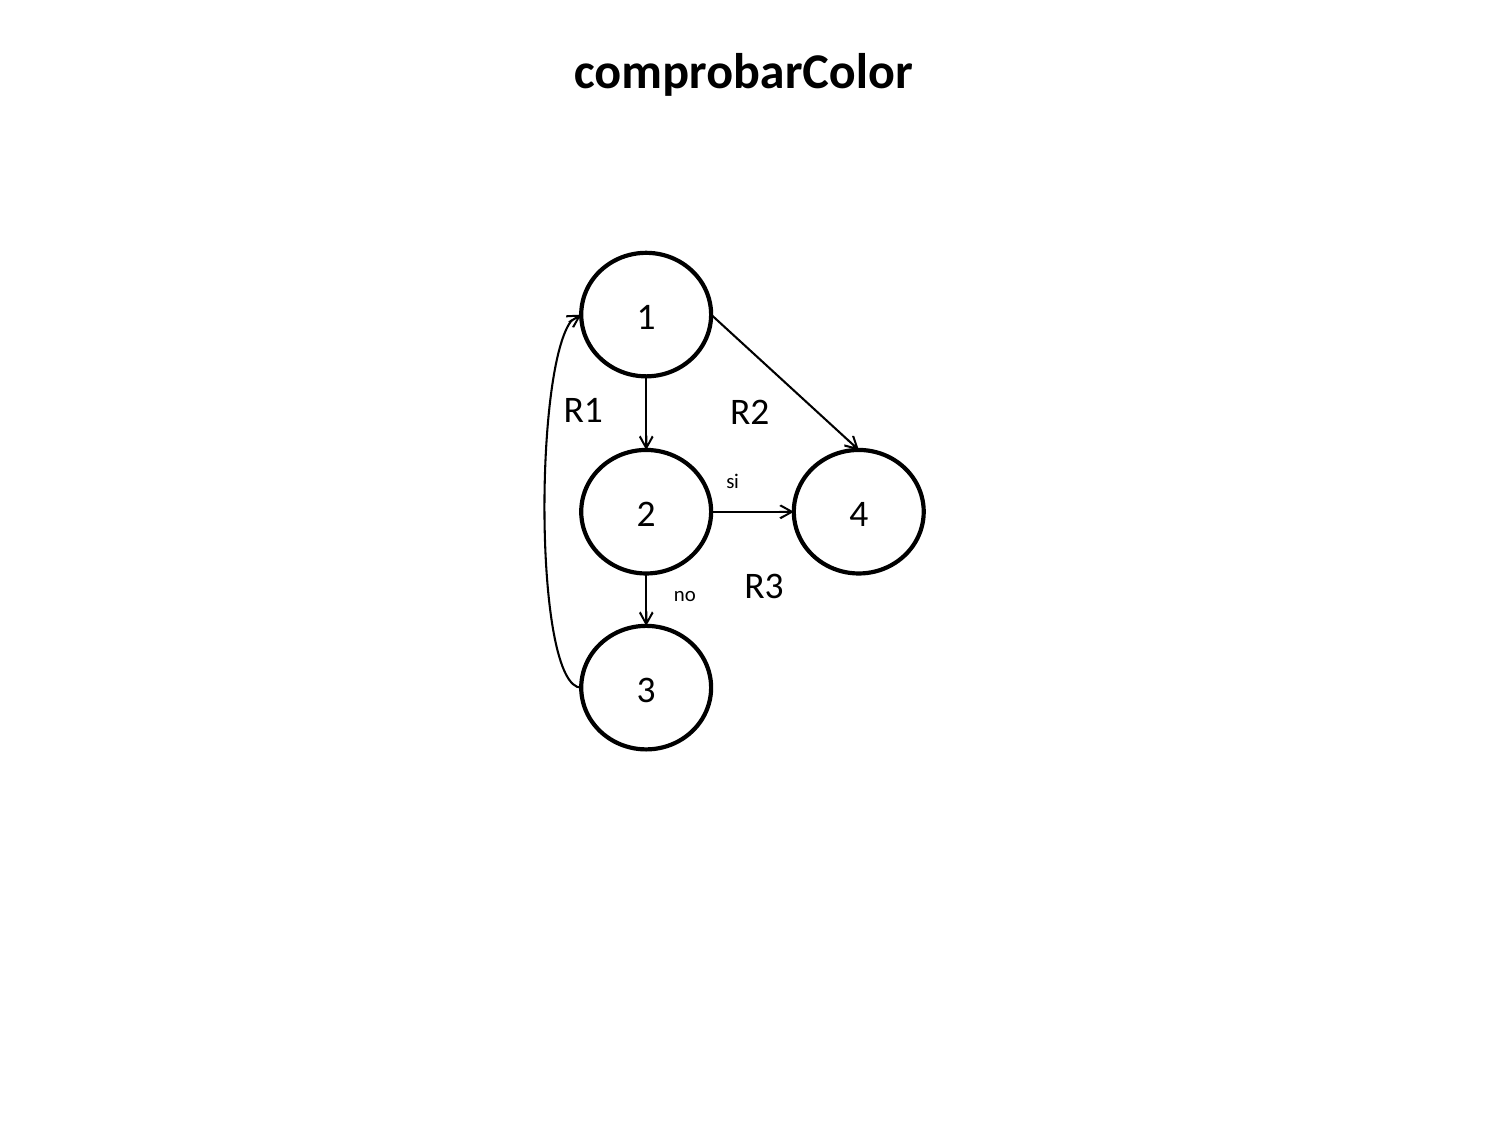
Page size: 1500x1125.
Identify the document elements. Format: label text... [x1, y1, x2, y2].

text_box no [659, 573, 711, 614]
text_box R3 [729, 553, 799, 613]
text_box R1 [548, 377, 575, 438]
text_box 1 [579, 250, 714, 379]
text_box 3 [579, 623, 714, 752]
text_box comprobarColor [157, 30, 1329, 106]
text_box 4 [791, 448, 926, 576]
text_box R1 [588, 377, 618, 438]
text_box 2 [588, 448, 714, 576]
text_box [710, 314, 859, 451]
text_box si [711, 460, 754, 501]
